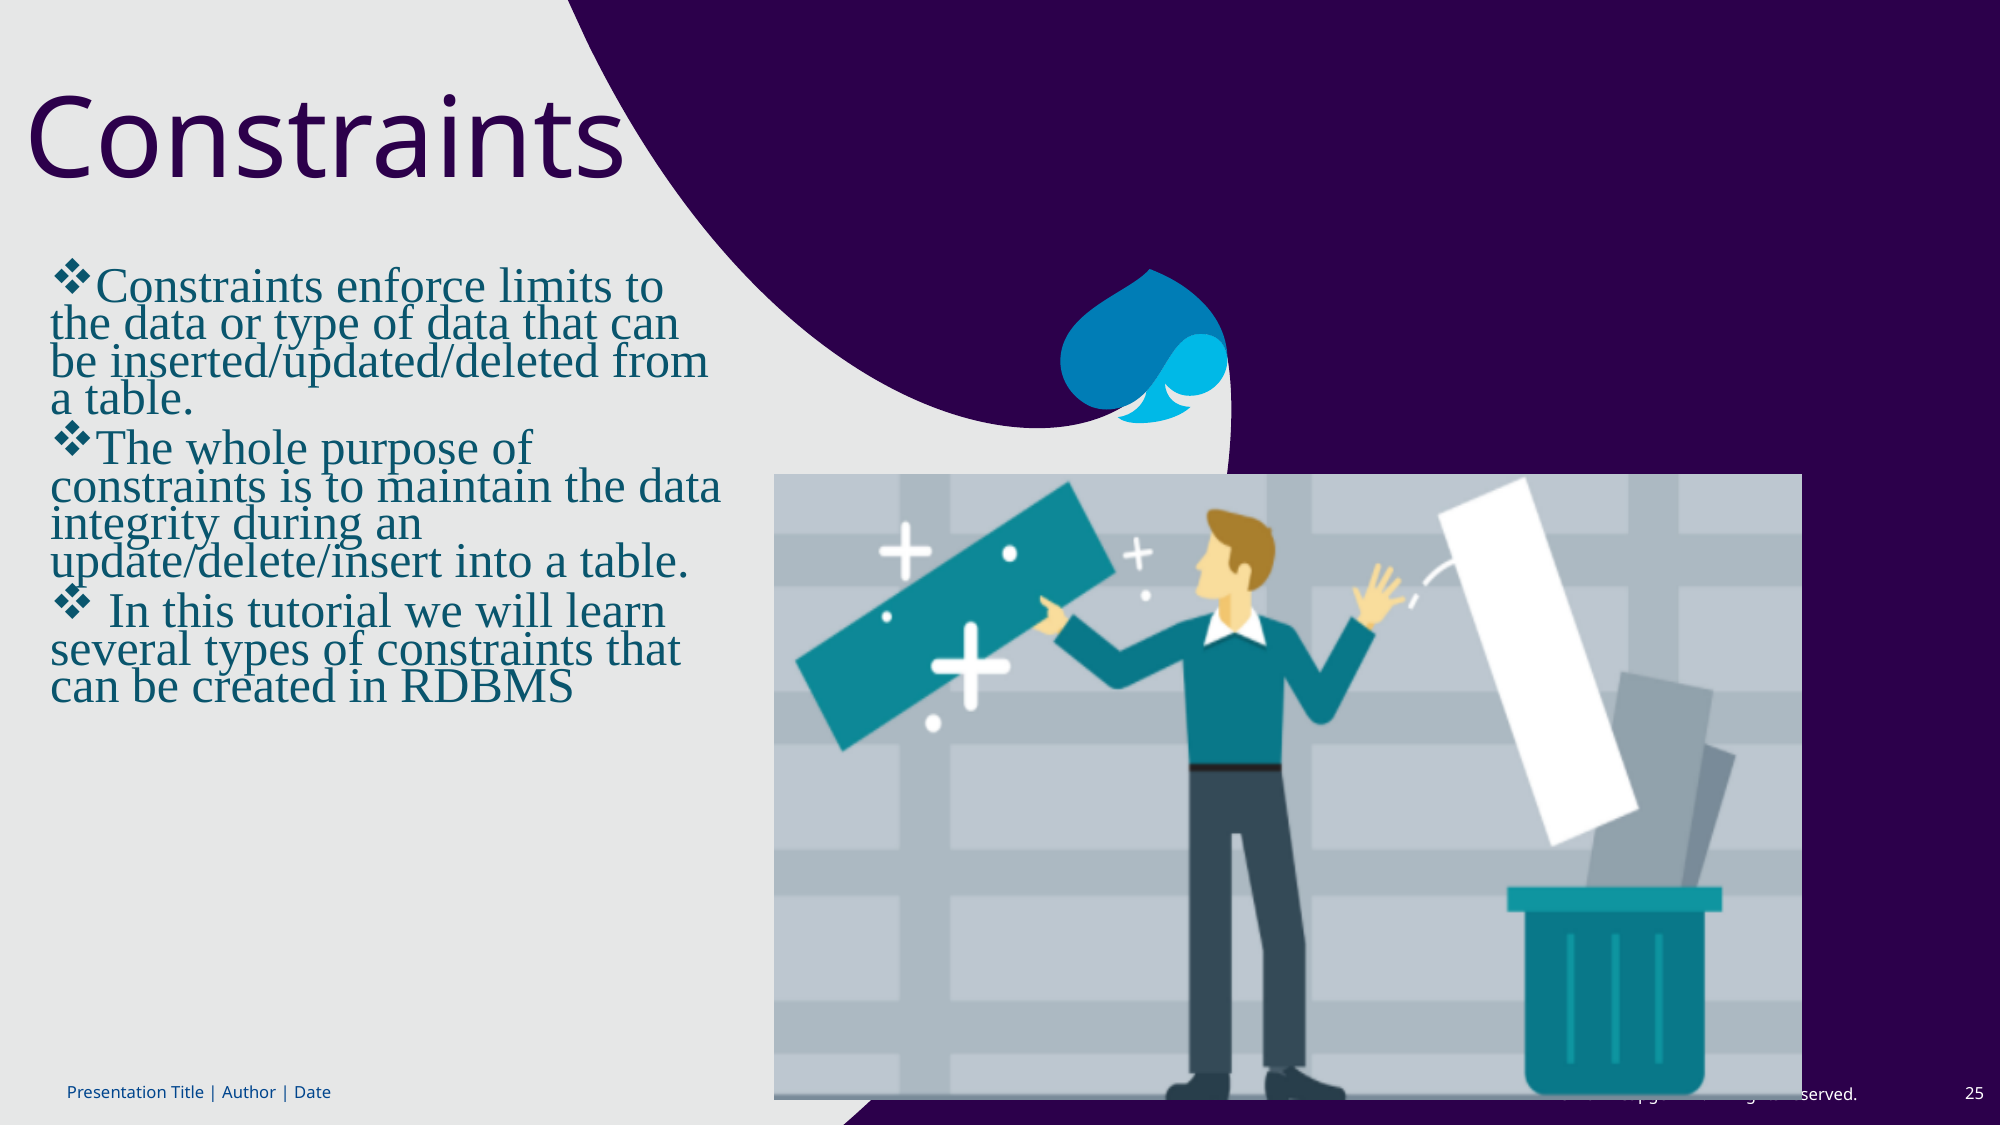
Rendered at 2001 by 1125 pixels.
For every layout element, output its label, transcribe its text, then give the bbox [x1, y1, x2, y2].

list Constraints enforce limits to the data or type of data that can be inserted/updated/deleted from a table. The whole purpose of constraints is to maintain the data integrity during an update/delete/insert into a table. In this tutorial we will learn several types of constraints that can be created in RDBMS [50, 275, 725, 976]
list Constraints [24, 50, 661, 200]
picture [774, 474, 1802, 1100]
